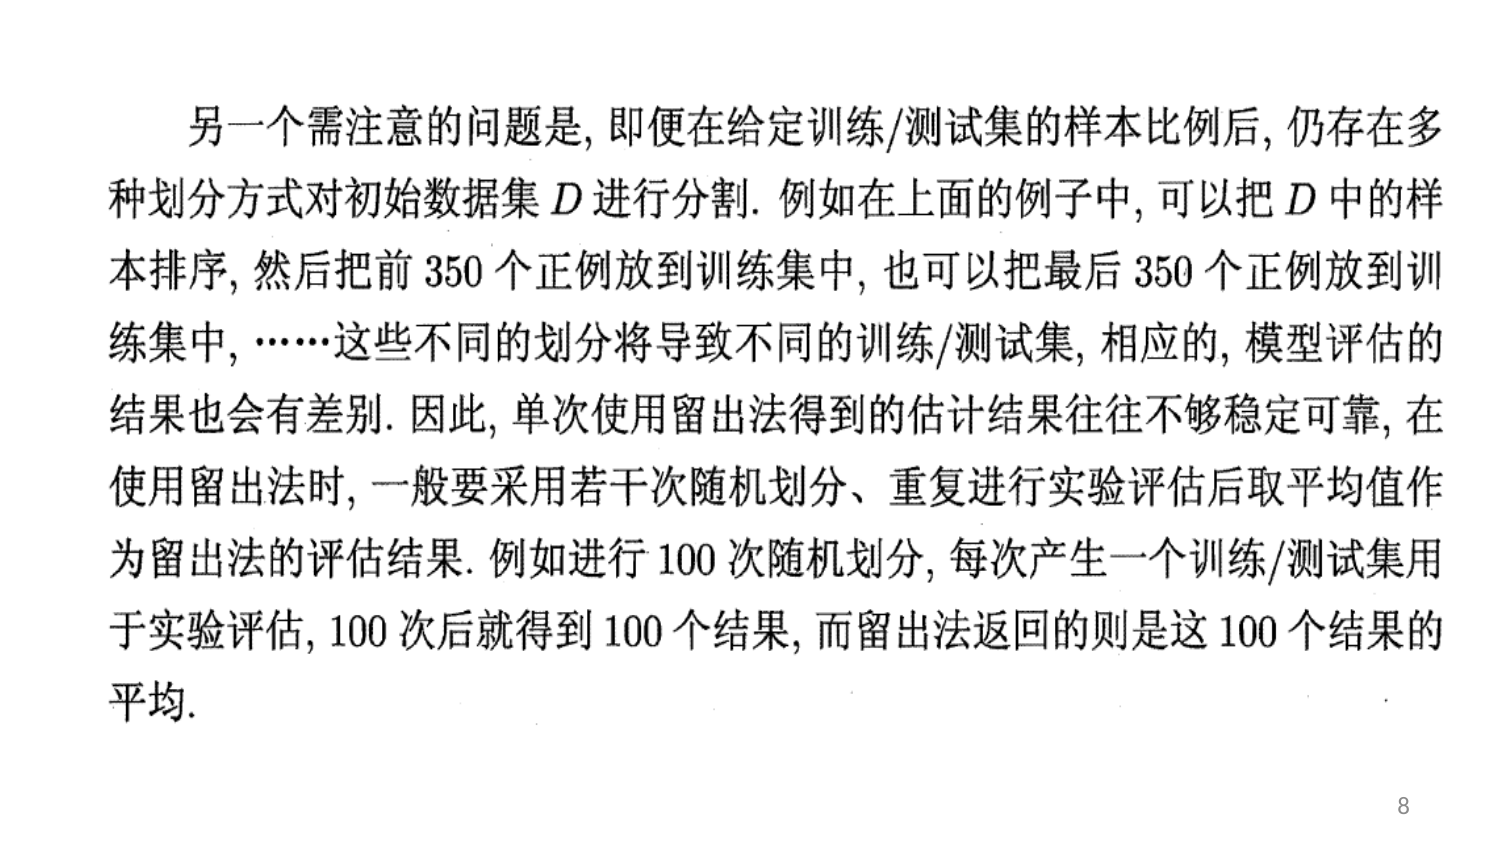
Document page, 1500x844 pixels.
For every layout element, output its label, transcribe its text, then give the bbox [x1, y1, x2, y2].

slide_number 8 [1074, 782, 1425, 827]
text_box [105, 91, 1446, 731]
